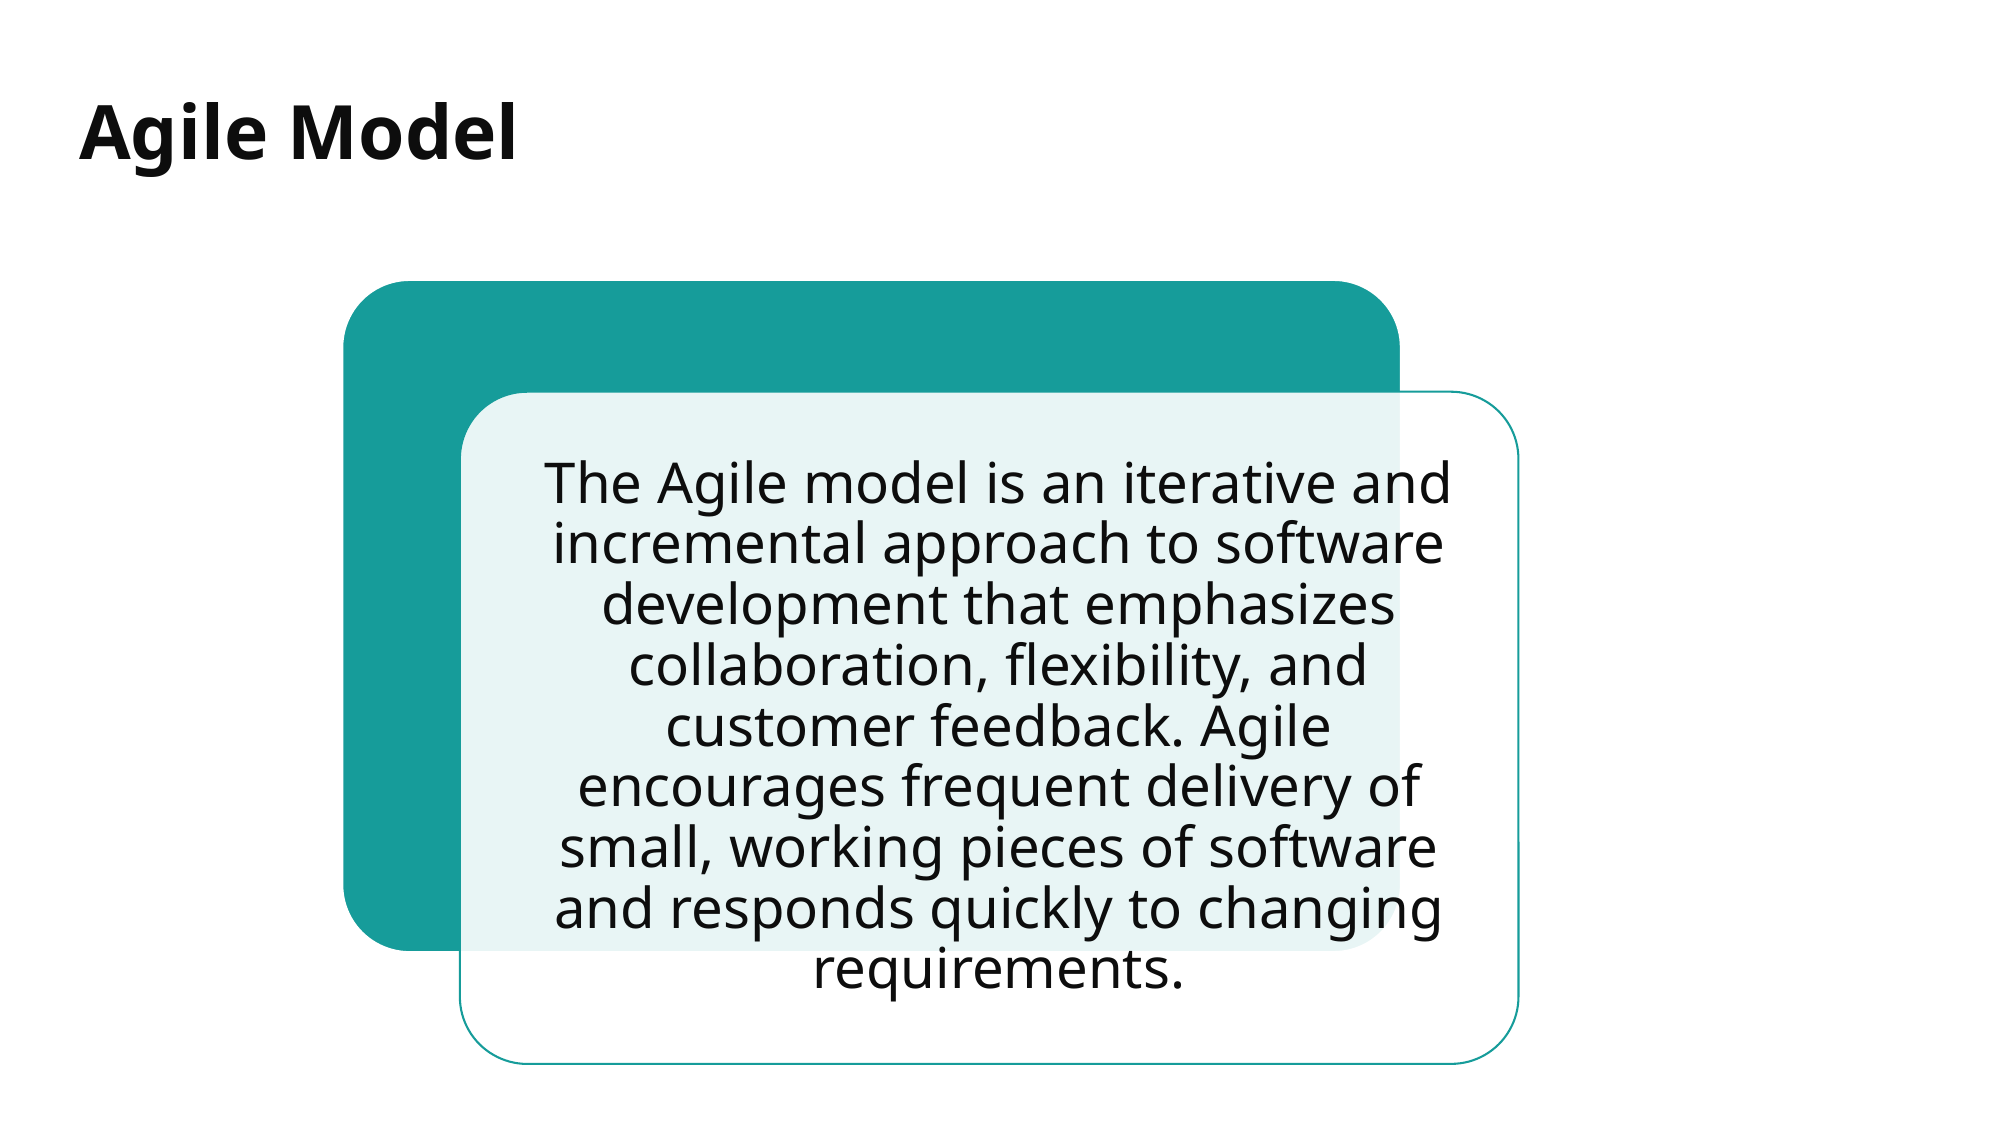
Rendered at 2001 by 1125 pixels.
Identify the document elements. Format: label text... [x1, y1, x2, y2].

title Agile Model [64, 61, 1733, 279]
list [0, 279, 1863, 1065]
